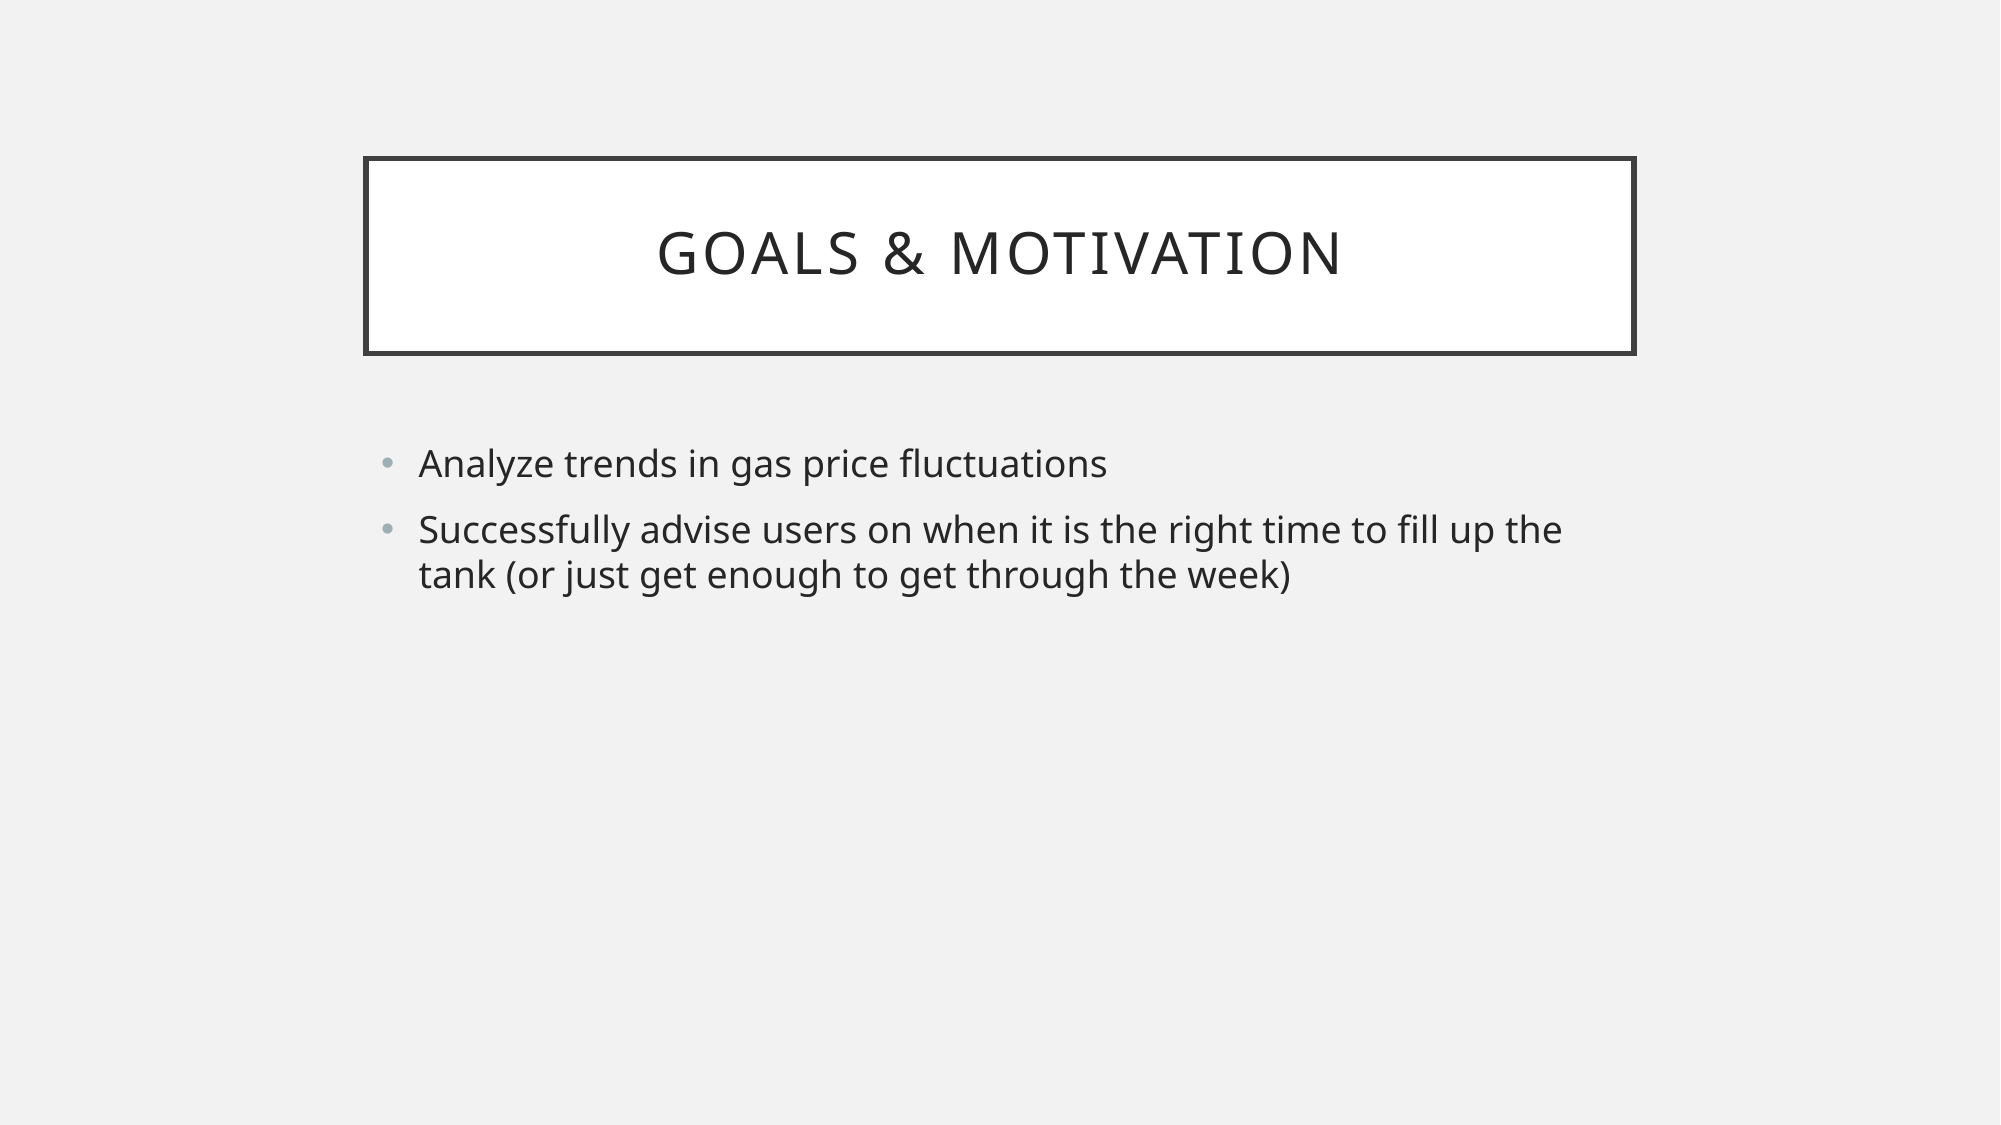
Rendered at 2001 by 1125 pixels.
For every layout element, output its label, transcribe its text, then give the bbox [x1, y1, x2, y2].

title Goals & motivation [363, 156, 1637, 356]
list Analyze trends in gas price fluctuations Successfully advise users on when it is the right time to fill up the tank (or just get enough to get through the week) [366, 432, 1634, 942]
